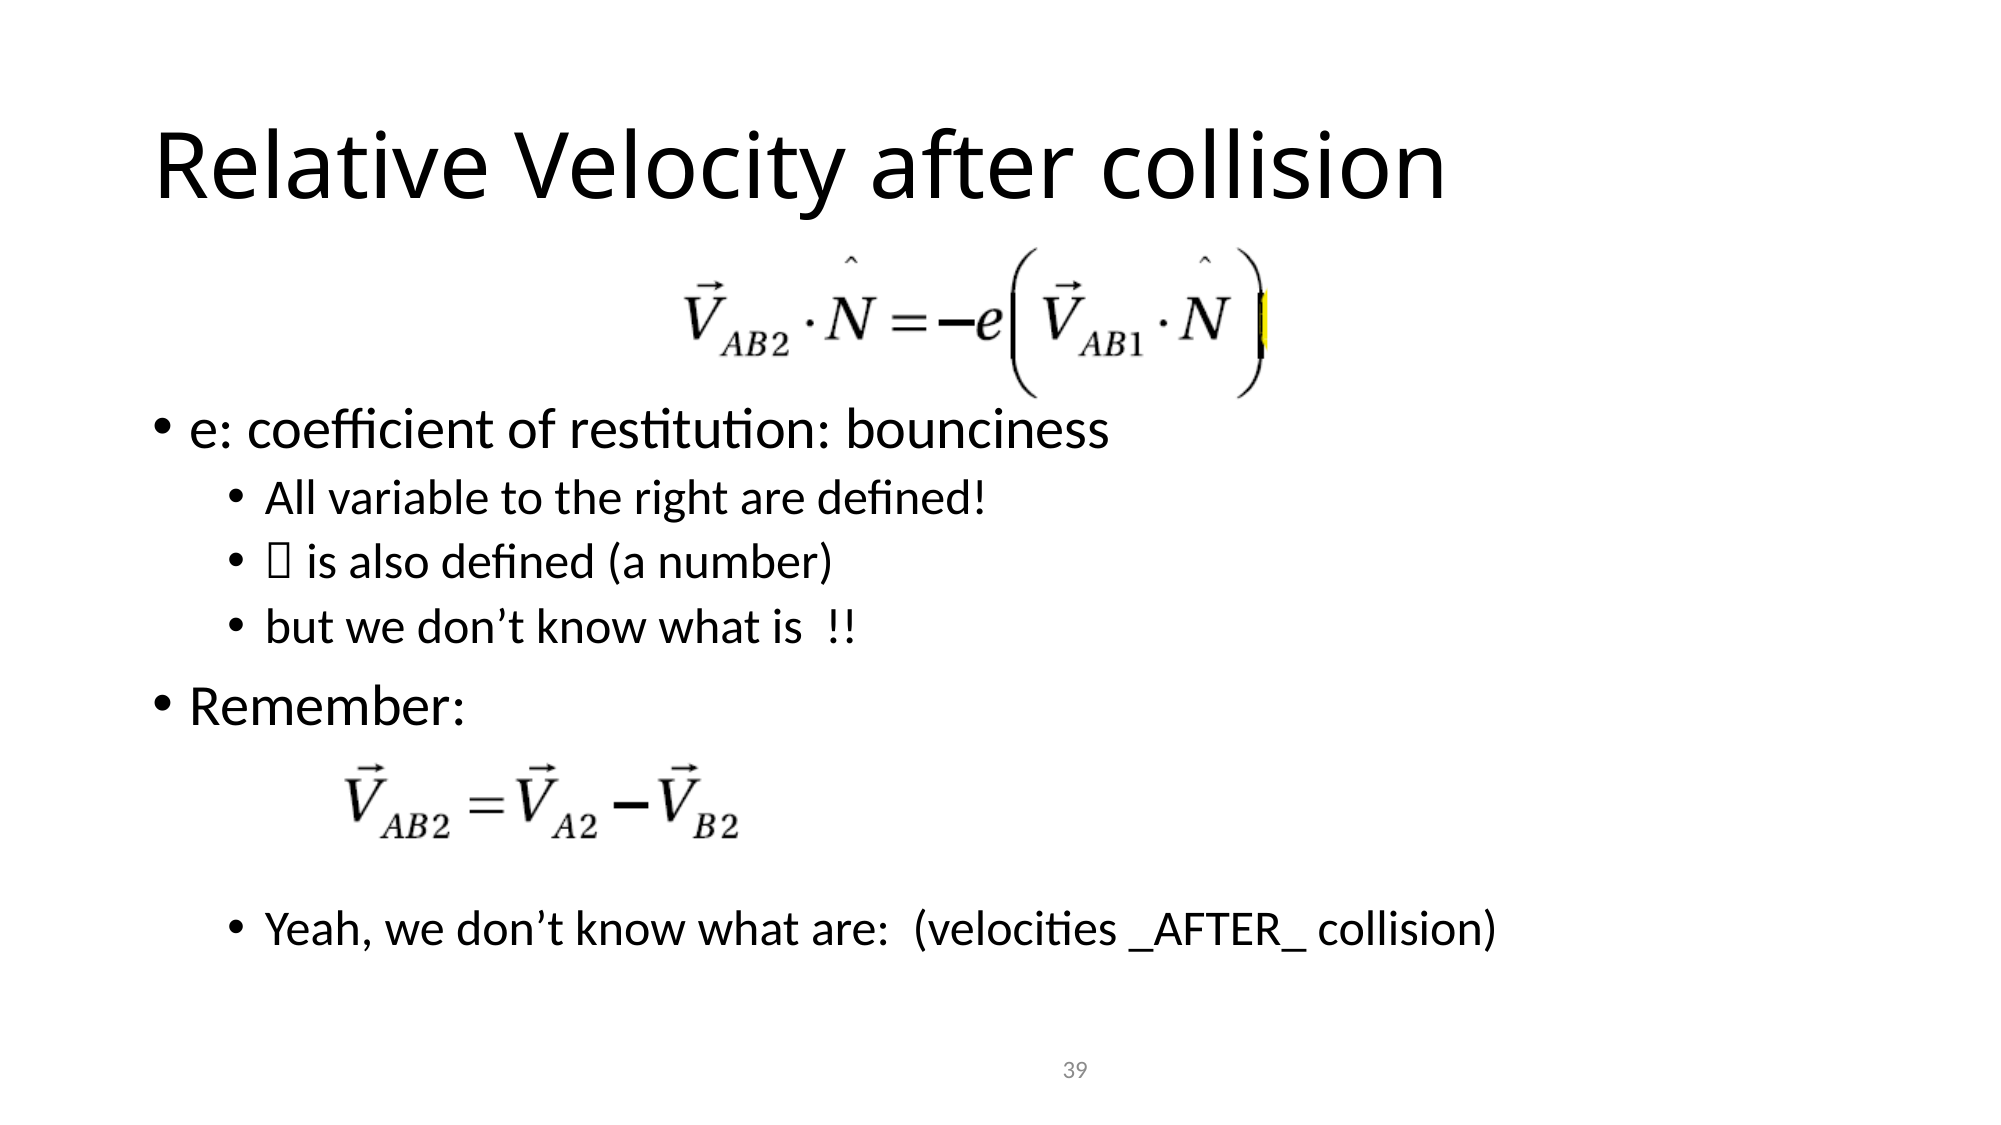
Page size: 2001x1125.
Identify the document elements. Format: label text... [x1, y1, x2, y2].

title Relative Velocity after collision [137, 59, 1863, 278]
picture [656, 224, 1268, 414]
picture [329, 749, 752, 851]
